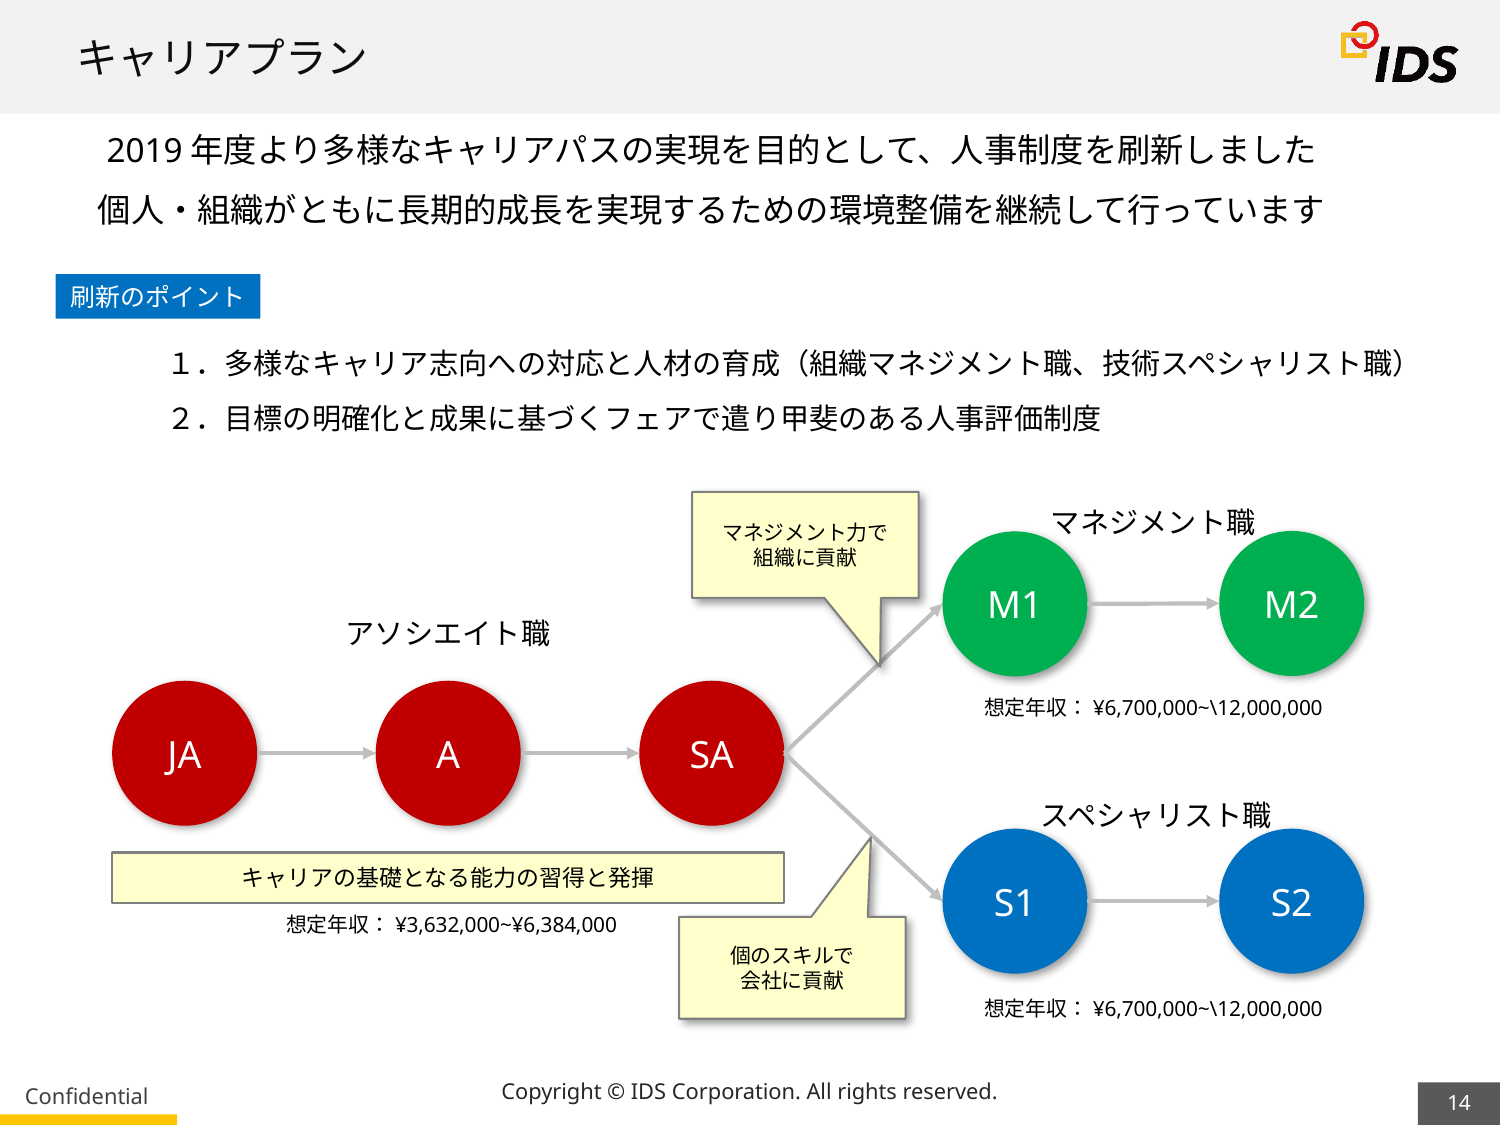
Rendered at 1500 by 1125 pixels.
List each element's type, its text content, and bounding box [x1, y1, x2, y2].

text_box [111, 491, 1365, 1030]
picture [1340, 7, 1459, 96]
text_box 刷新のポイント [55, 274, 261, 319]
text_box 2019年度より多様なキャリアパスの実現を目的として、人事制度を刷新しました 個人・組織がともに長期的成長を実現するための環境整備を継続して行っています [83, 121, 1341, 237]
text_box １．多様なキャリア志向への対応と人材の育成（組織マネジメント職、技術スペシャリスト職） ２．目標の明確化と成果に基づくフェアで遣り甲斐のある人事評価制度 [151, 338, 1437, 443]
title キャリアプラン [0, 0, 1276, 114]
